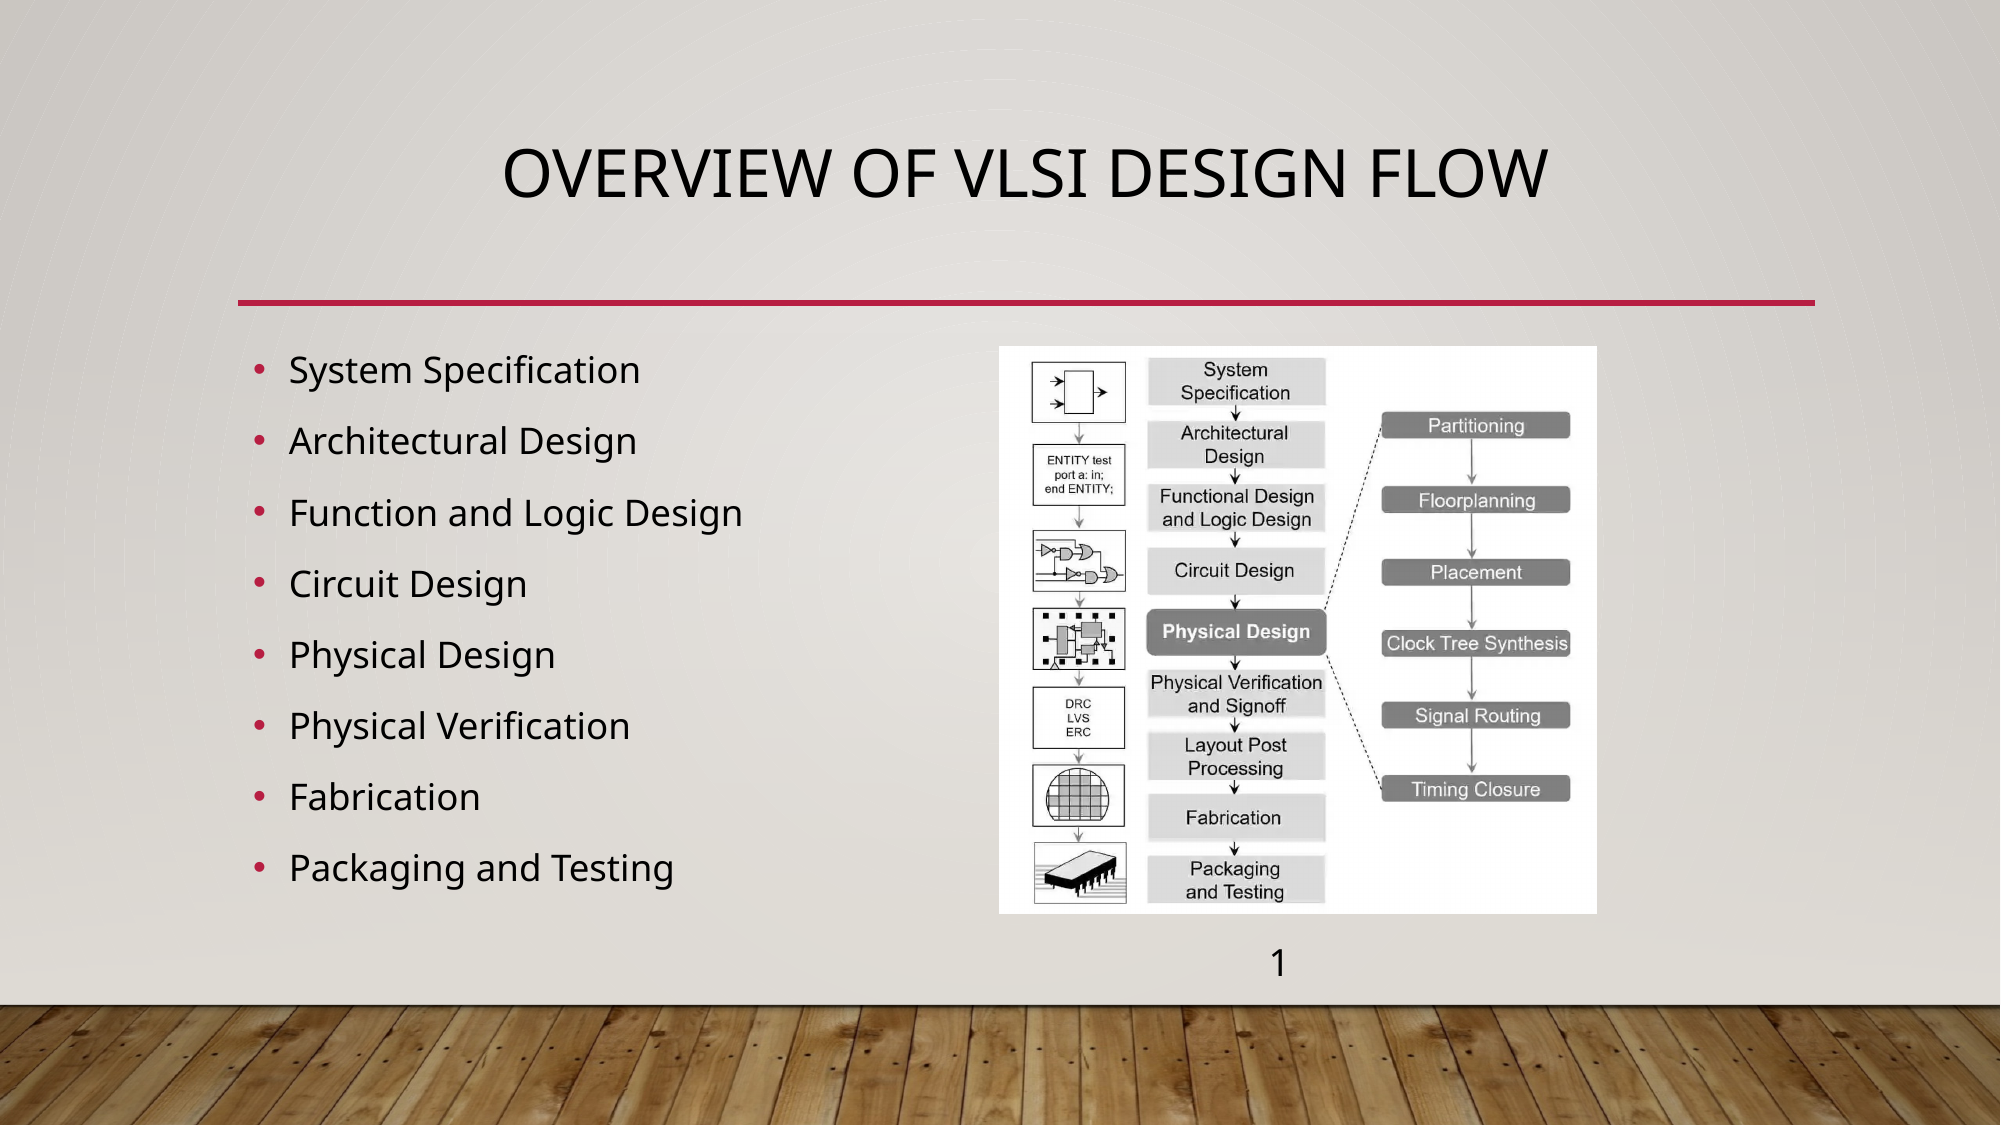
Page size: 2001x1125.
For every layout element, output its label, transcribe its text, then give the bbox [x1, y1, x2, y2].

title Overview of vlsi design flow [238, 131, 1814, 305]
picture [0, 1005, 2000, 1125]
picture [999, 345, 1597, 914]
text_box 1 [1254, 931, 1329, 992]
list System Specification Architectural Design Function and Logic Design Circuit Design Physical Design Physical Verification Fabrication Packaging and Testing [238, 330, 1814, 897]
